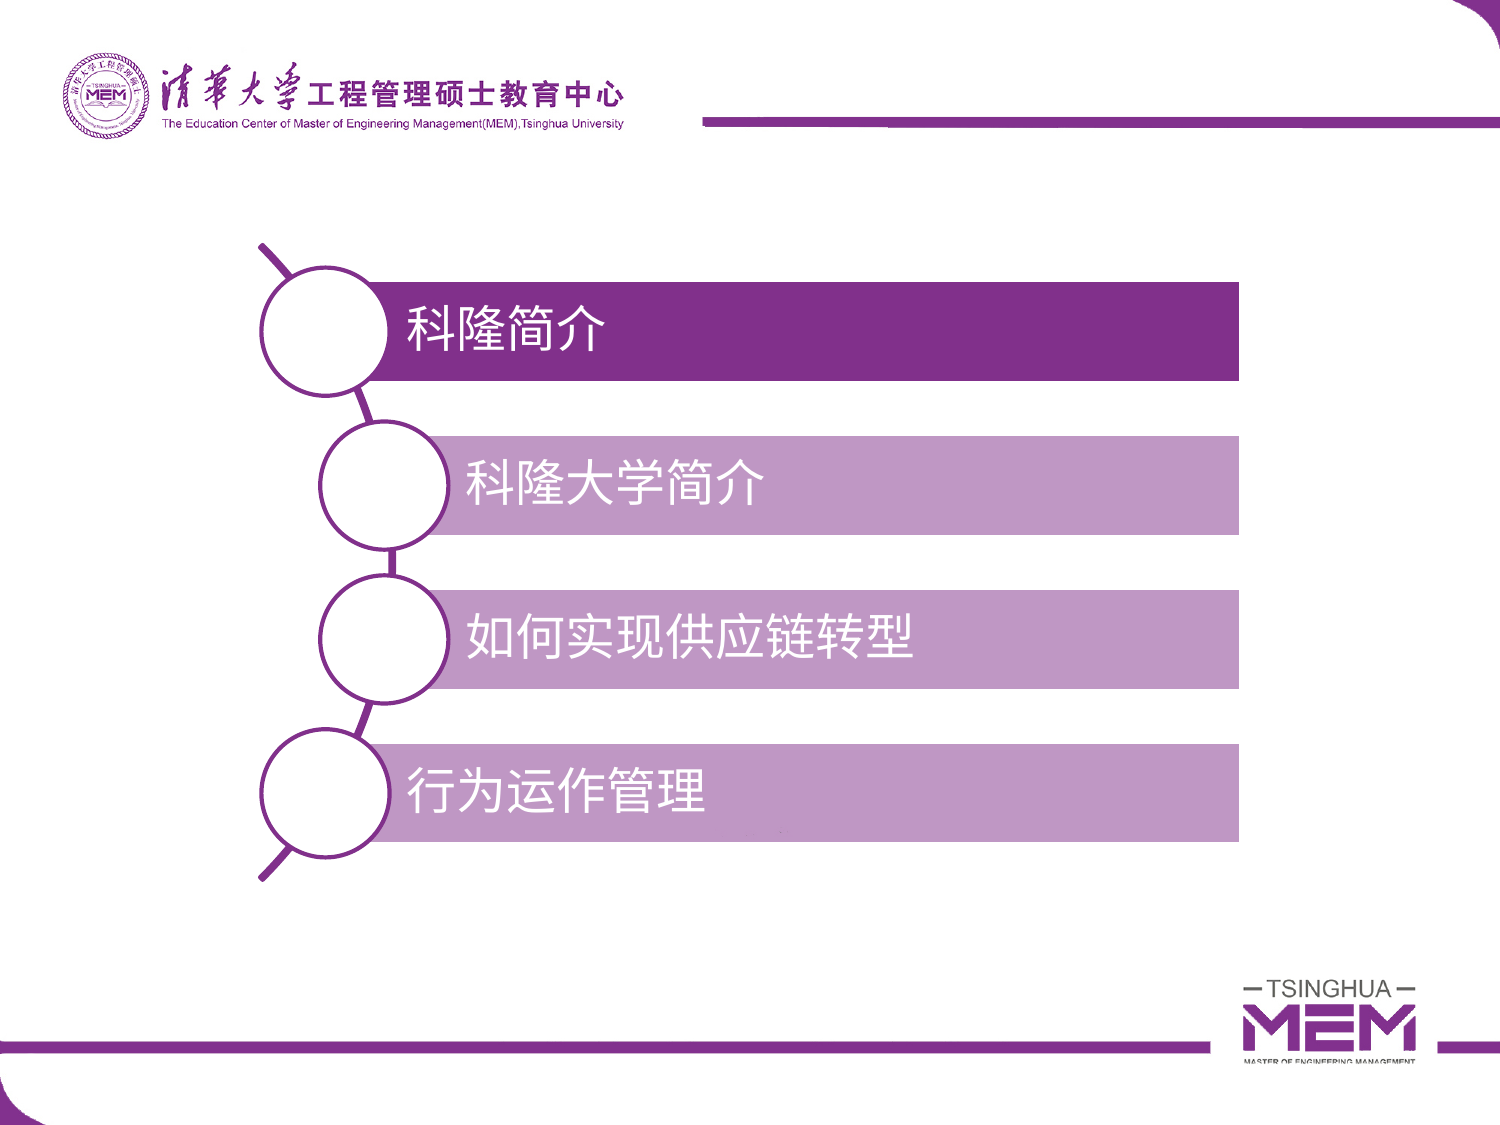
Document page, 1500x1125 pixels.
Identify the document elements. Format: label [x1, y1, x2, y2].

text_box [249, 228, 1251, 897]
picture [0, 0, 1500, 1125]
